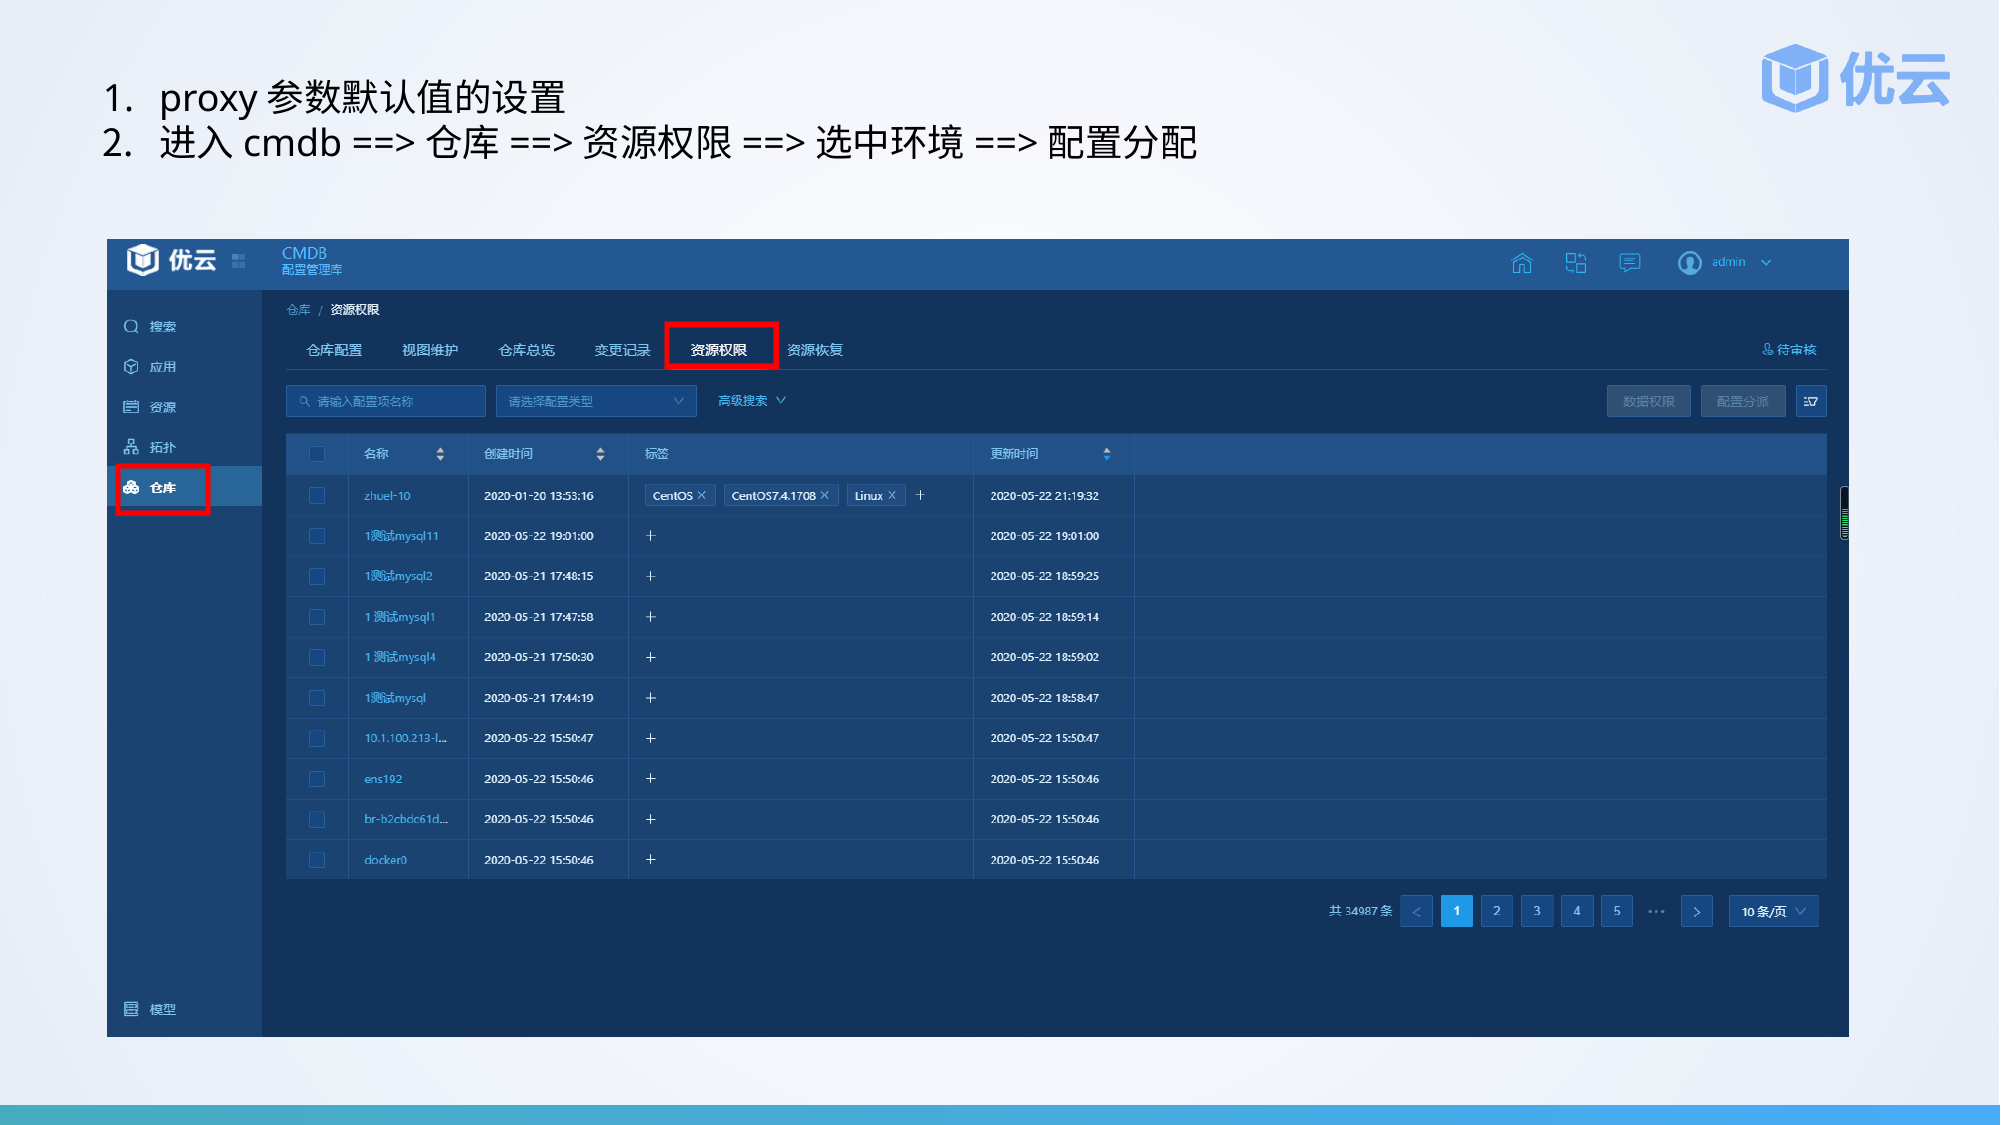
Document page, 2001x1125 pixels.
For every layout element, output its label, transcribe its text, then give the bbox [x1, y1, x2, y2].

text_box proxy参数默认值的设置 进入cmdb ==>仓库==>资源权限==>选中环境==>配置分配 [88, 66, 1564, 229]
picture [107, 239, 1849, 1037]
